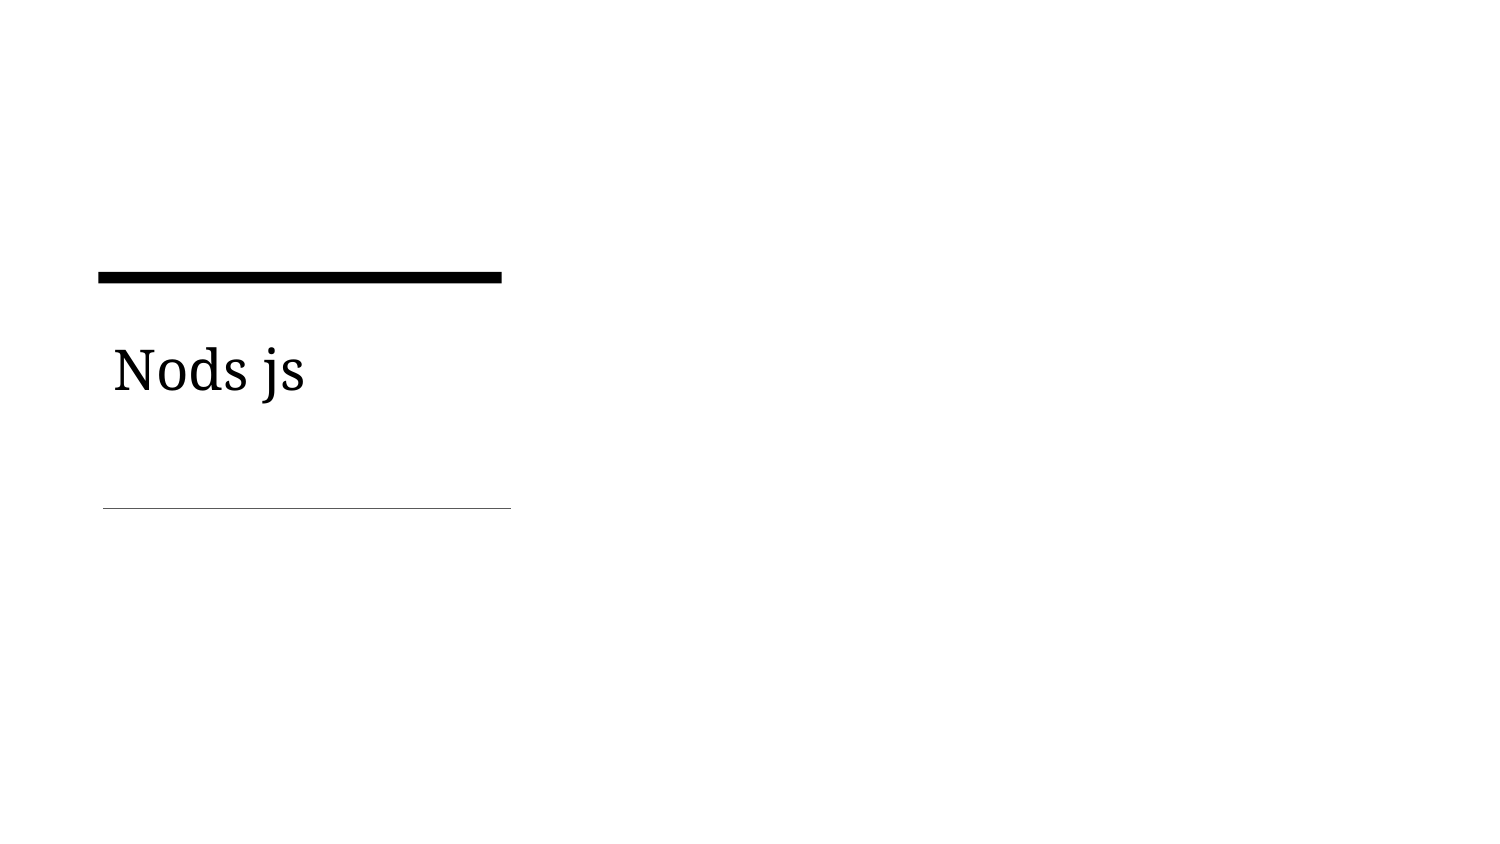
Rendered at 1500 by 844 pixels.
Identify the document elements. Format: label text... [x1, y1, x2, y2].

text_box Nods js [98, 318, 502, 422]
text_box [98, 271, 502, 284]
